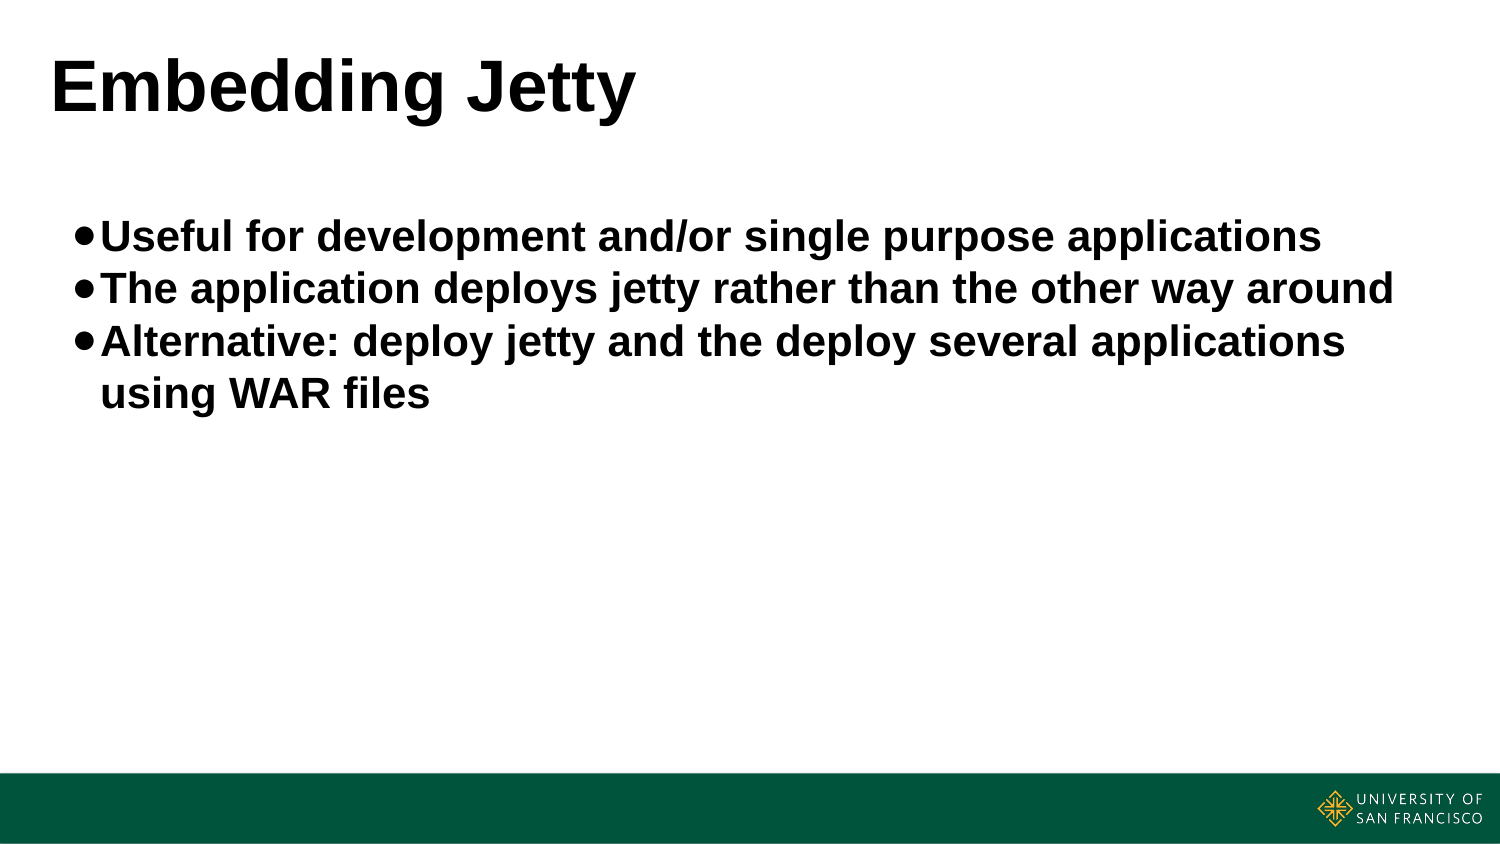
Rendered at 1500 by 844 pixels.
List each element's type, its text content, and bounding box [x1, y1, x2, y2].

list Useful for development and/or single purpose applications The application deploys jetty rather than the other way around Alternative: deploy jetty and the deploy several applications using WAR files [45, 202, 1467, 819]
picture [1317, 790, 1482, 827]
title Embedding Jetty [45, 33, 1467, 144]
